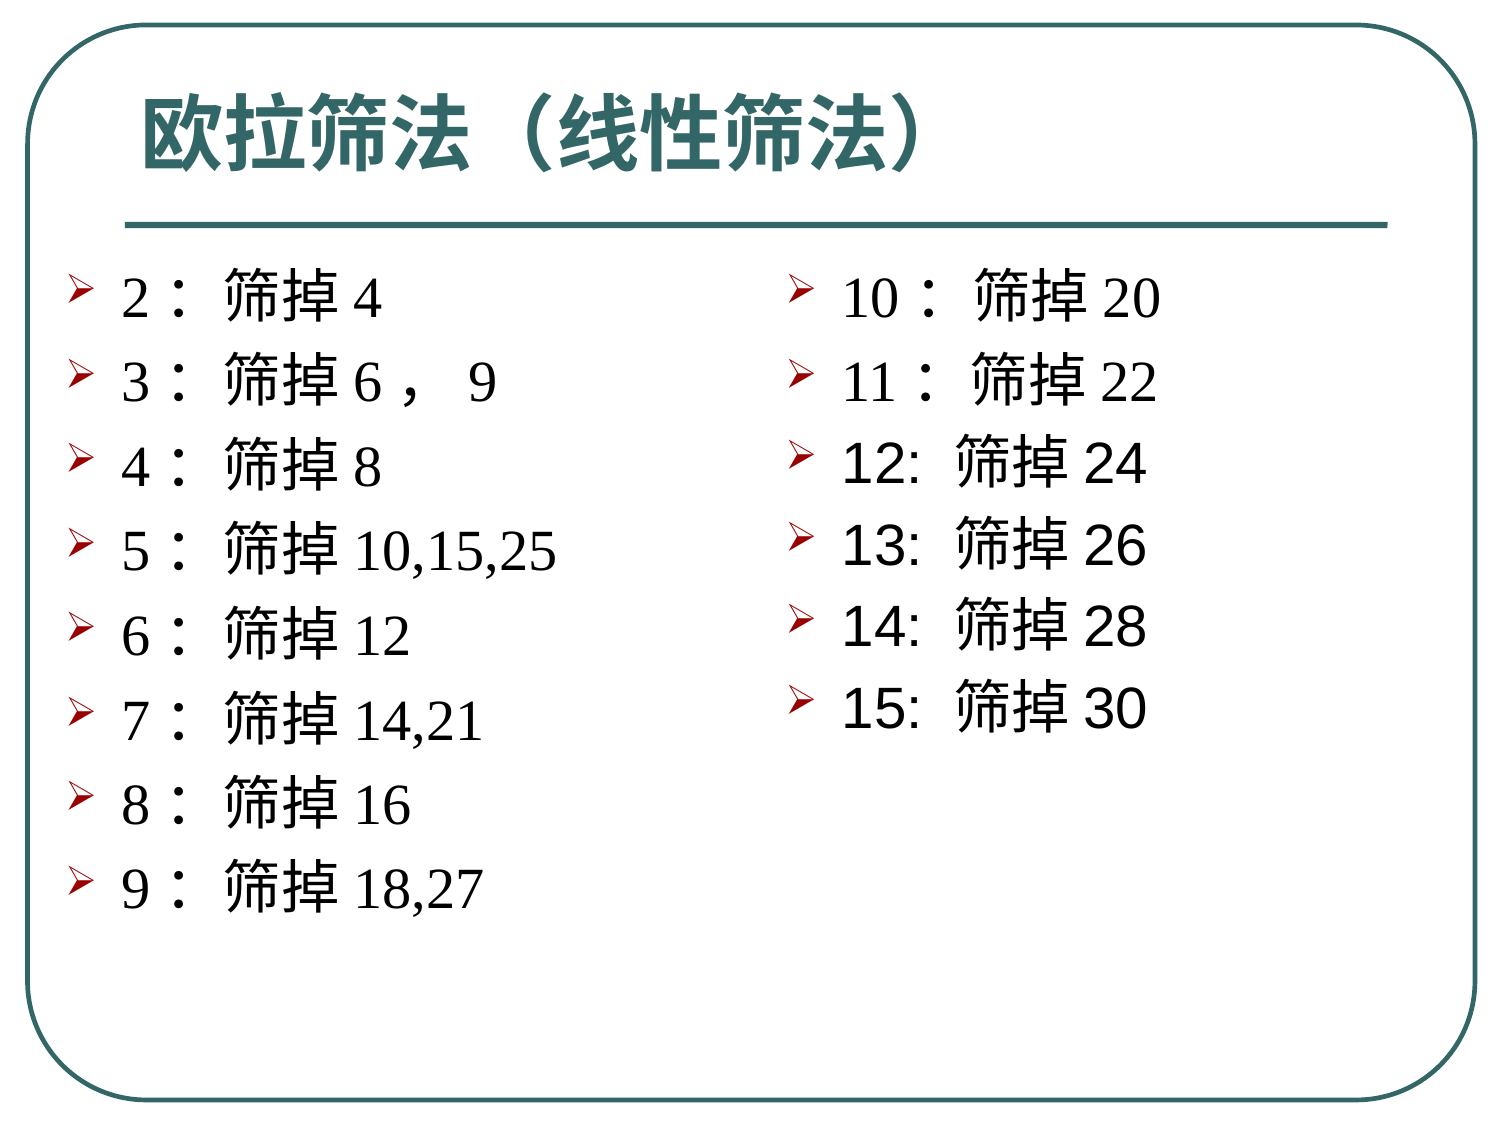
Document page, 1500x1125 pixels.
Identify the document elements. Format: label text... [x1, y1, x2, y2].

list 2：筛掉4 3：筛掉6，9 4：筛掉8 5：筛掉10,15,25 6：筛掉12 7：筛掉14,21 8：筛掉16 9：筛掉18,27 [50, 237, 743, 1075]
title 欧拉筛法（线性筛法） [125, 37, 1388, 225]
list 10：筛掉20 11：筛掉22 12: 筛掉24 13: 筛掉26 14: 筛掉28 15: 筛掉30 [770, 237, 1463, 1075]
